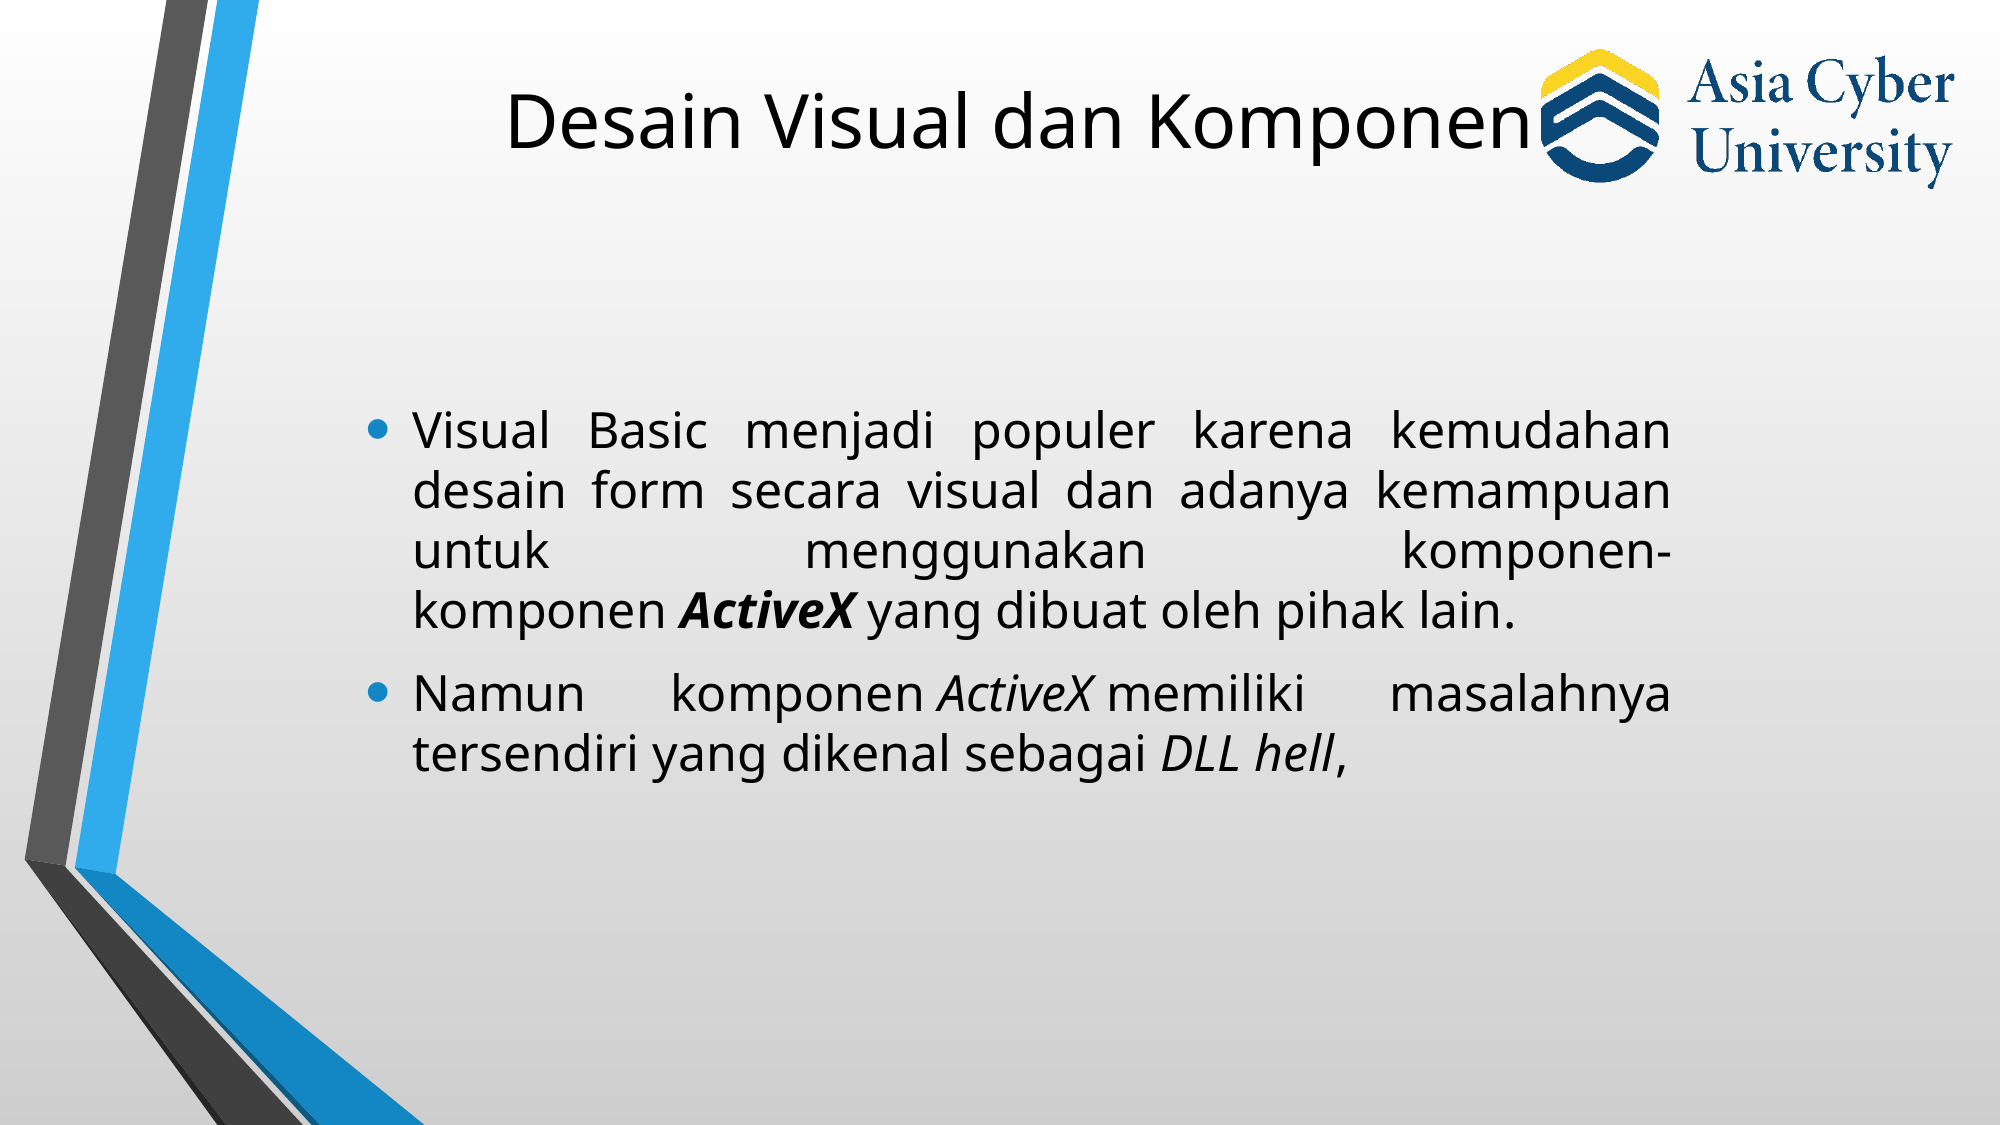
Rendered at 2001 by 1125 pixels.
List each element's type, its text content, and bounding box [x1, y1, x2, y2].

title Desain Visual dan Komponen [350, 37, 1688, 200]
picture [1688, 49, 1955, 189]
list Visual Basic menjadi populer karena kemudahan desain form secara visual dan adanya kemampuan untuk menggunakan komponen-komponen ActiveX yang dibuat oleh pihak lain. Namun komponen ActiveX memiliki masalahnya tersendiri yang dikenal sebagai DLL hell, [350, 262, 1688, 1000]
